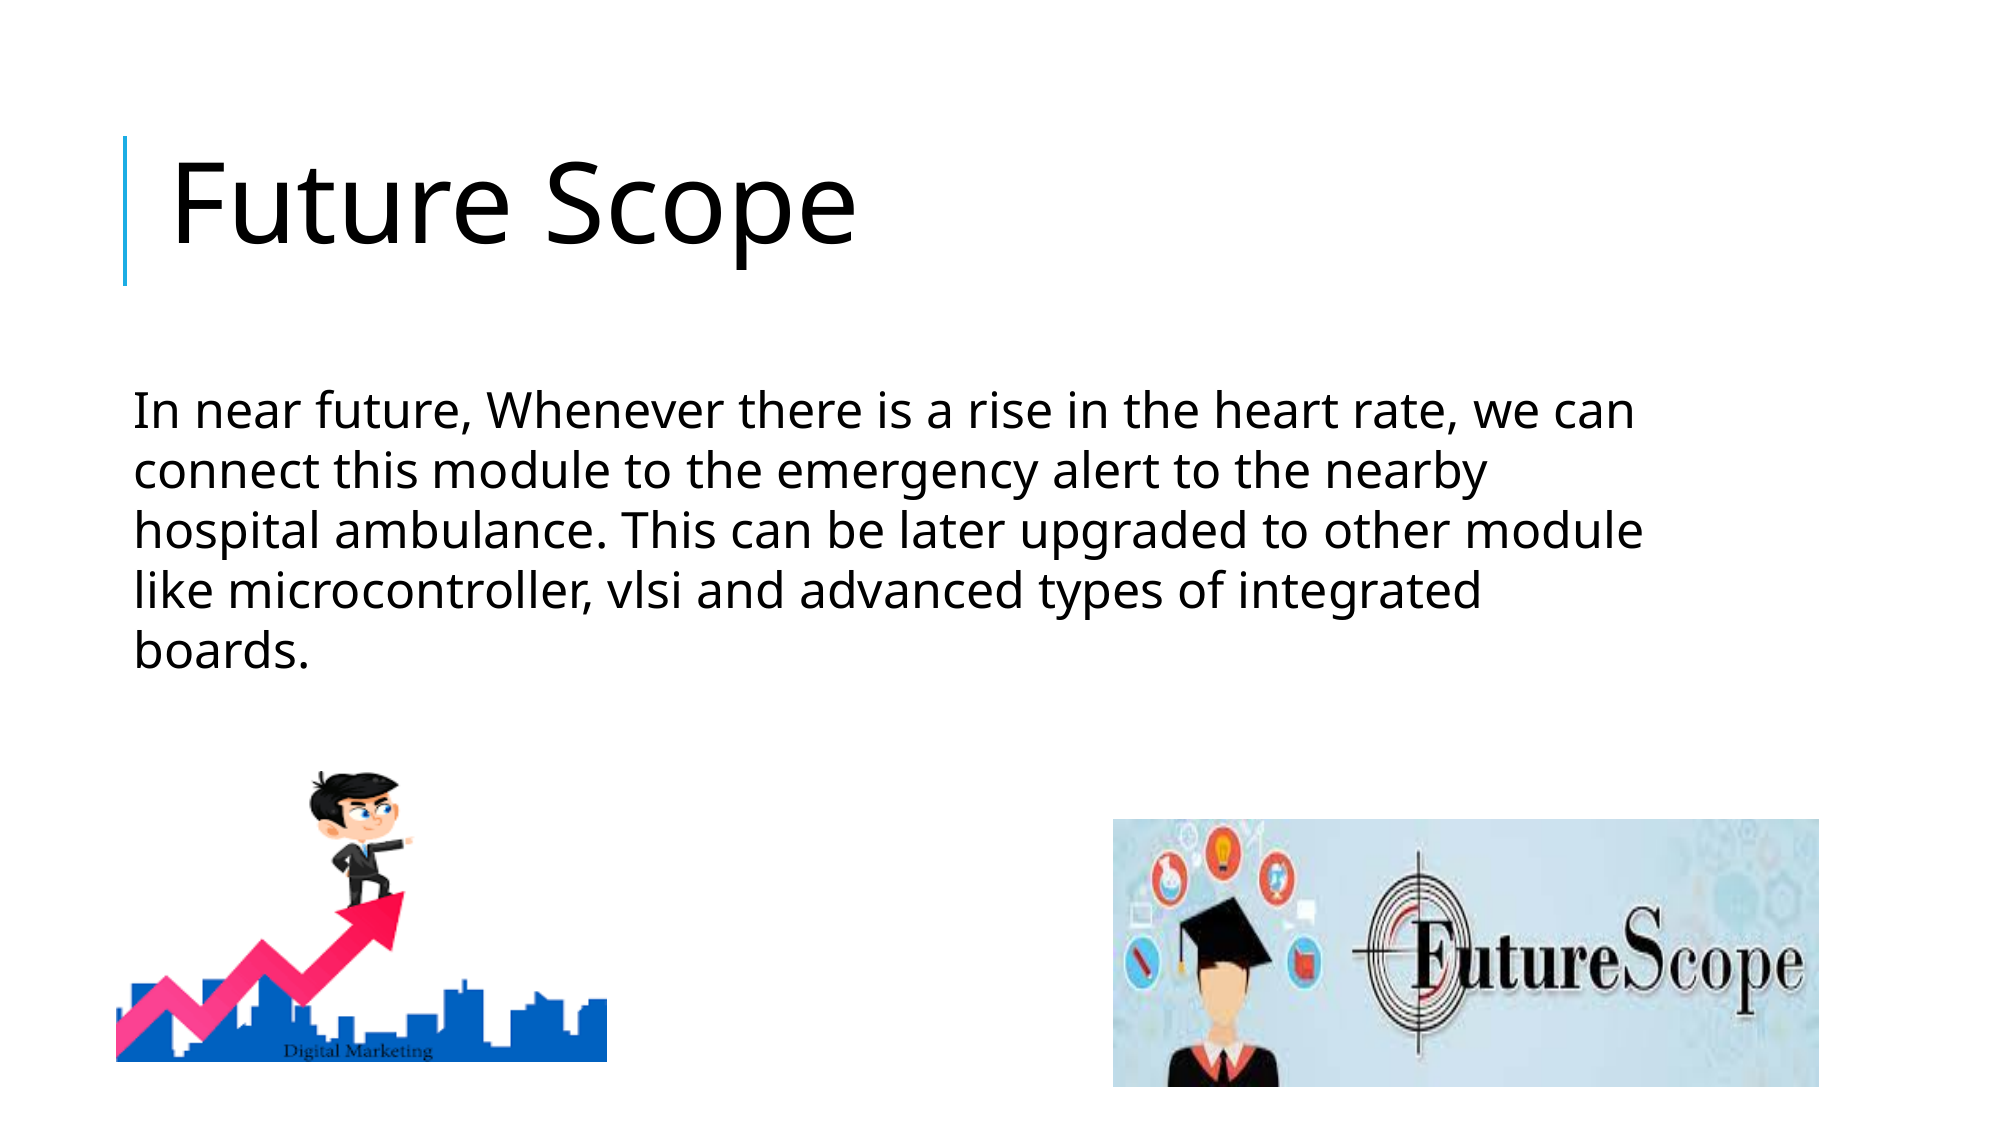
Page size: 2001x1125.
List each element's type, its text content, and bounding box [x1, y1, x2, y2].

text_box Future Scope [154, 123, 1060, 274]
picture [1113, 819, 1820, 1087]
text_box In near future, Whenever there is a rise in the heart rate, we can connect this module to the emergency alert to the nearby hospital ambulance. This can be later upgraded to other module like microcontroller, vlsi and advanced types of integrated boards. [118, 371, 1667, 687]
picture [115, 771, 607, 1063]
